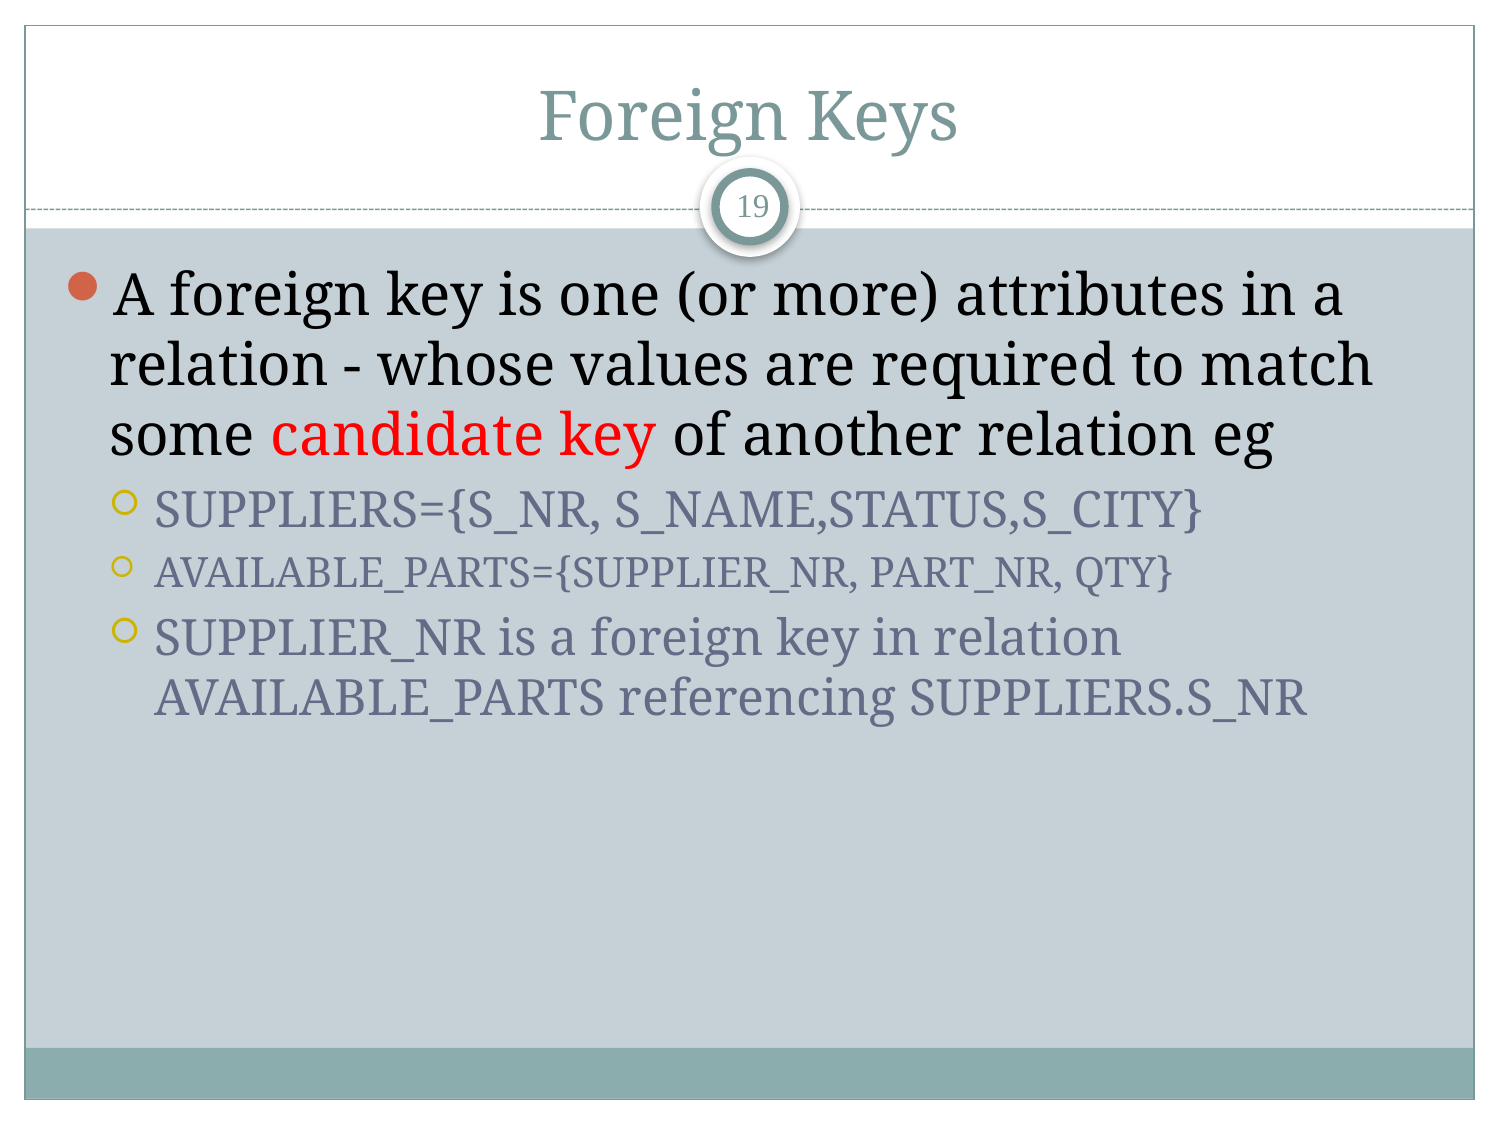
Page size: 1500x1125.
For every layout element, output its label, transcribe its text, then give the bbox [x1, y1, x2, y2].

slide_number 19 [715, 168, 791, 241]
list A foreign key is one (or more) attributes in a relation - whose values are required to match some candidate key of another relation eg SUPPLIERS={S_NR, S_NAME,STATUS,S_CITY} AVAILABLE_PARTS={SUPPLIER_NR, PART_NR, QTY} SUPPLIER_NR is a foreign key in relation AVAILABLE_PARTS referencing SUPPLIERS.S_NR [49, 249, 1450, 1005]
title Foreign Keys [49, 37, 1450, 162]
